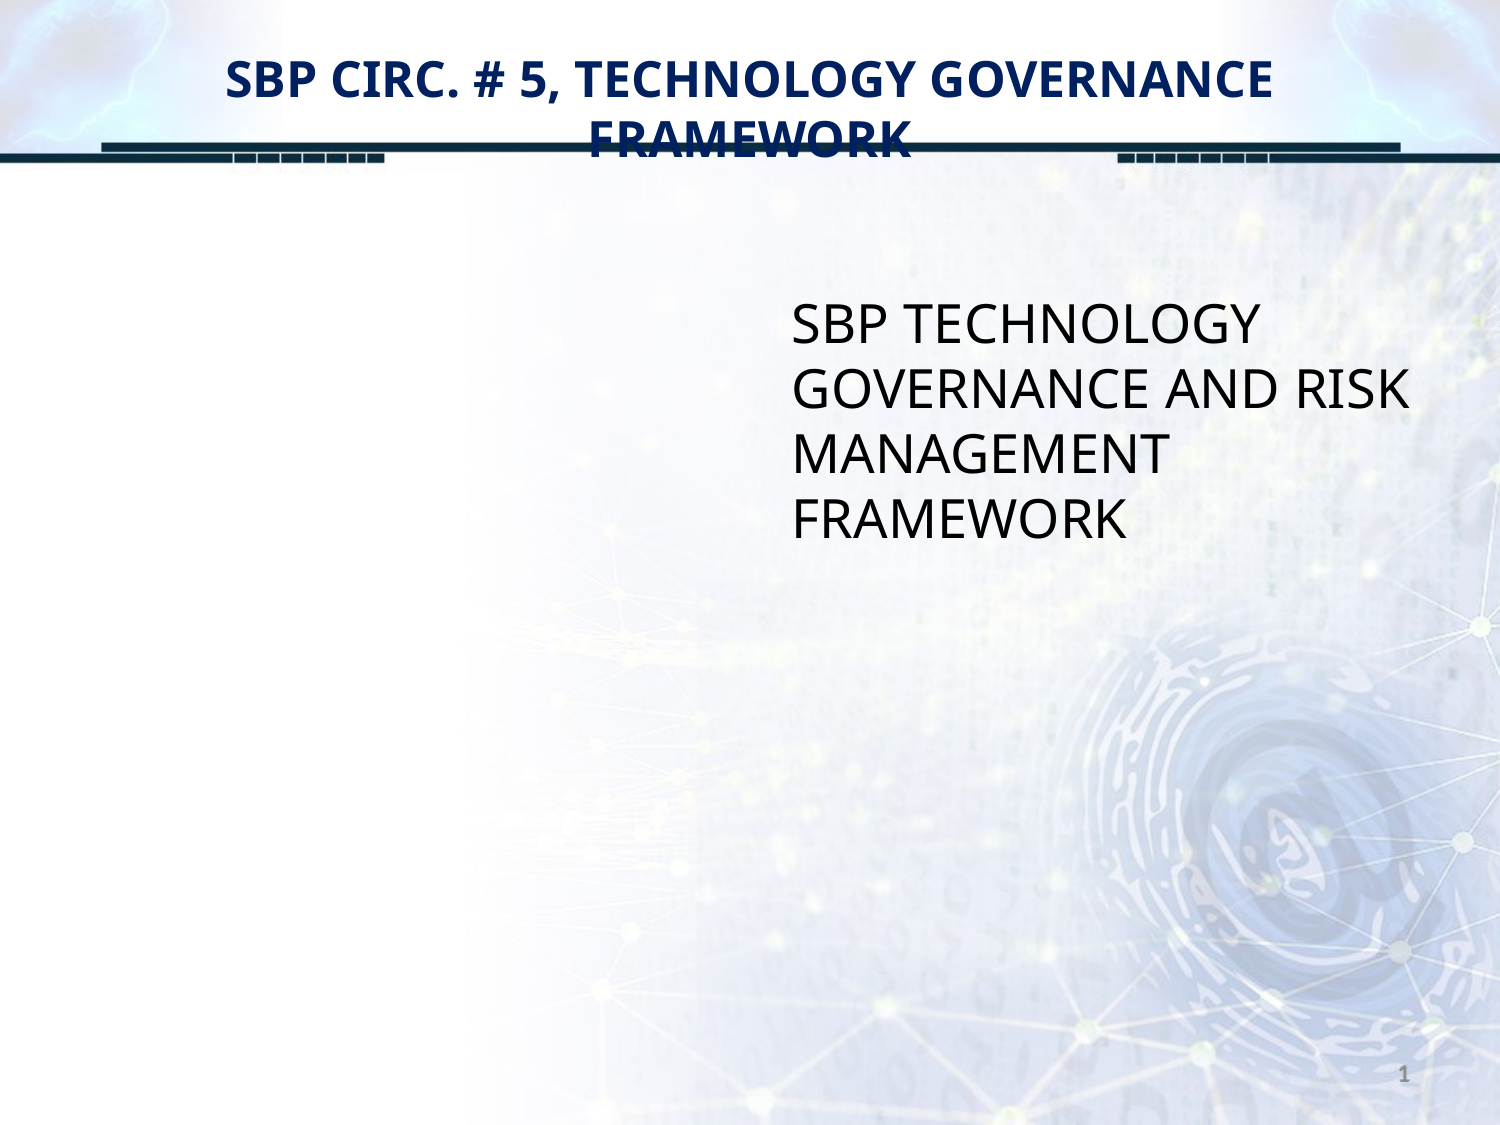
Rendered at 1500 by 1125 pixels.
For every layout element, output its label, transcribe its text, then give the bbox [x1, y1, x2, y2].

list SBP TECHNOLOGY GOVERNANCE AND RISK MANAGEMENT FRAMEWORK [776, 205, 1432, 1023]
title SBP CIRC. # 5, TECHNOLOGY GOVERNANCE FRAMEWORK [75, 34, 1425, 182]
picture [0, 0, 1500, 1125]
slide_number 1 [1074, 1042, 1425, 1103]
